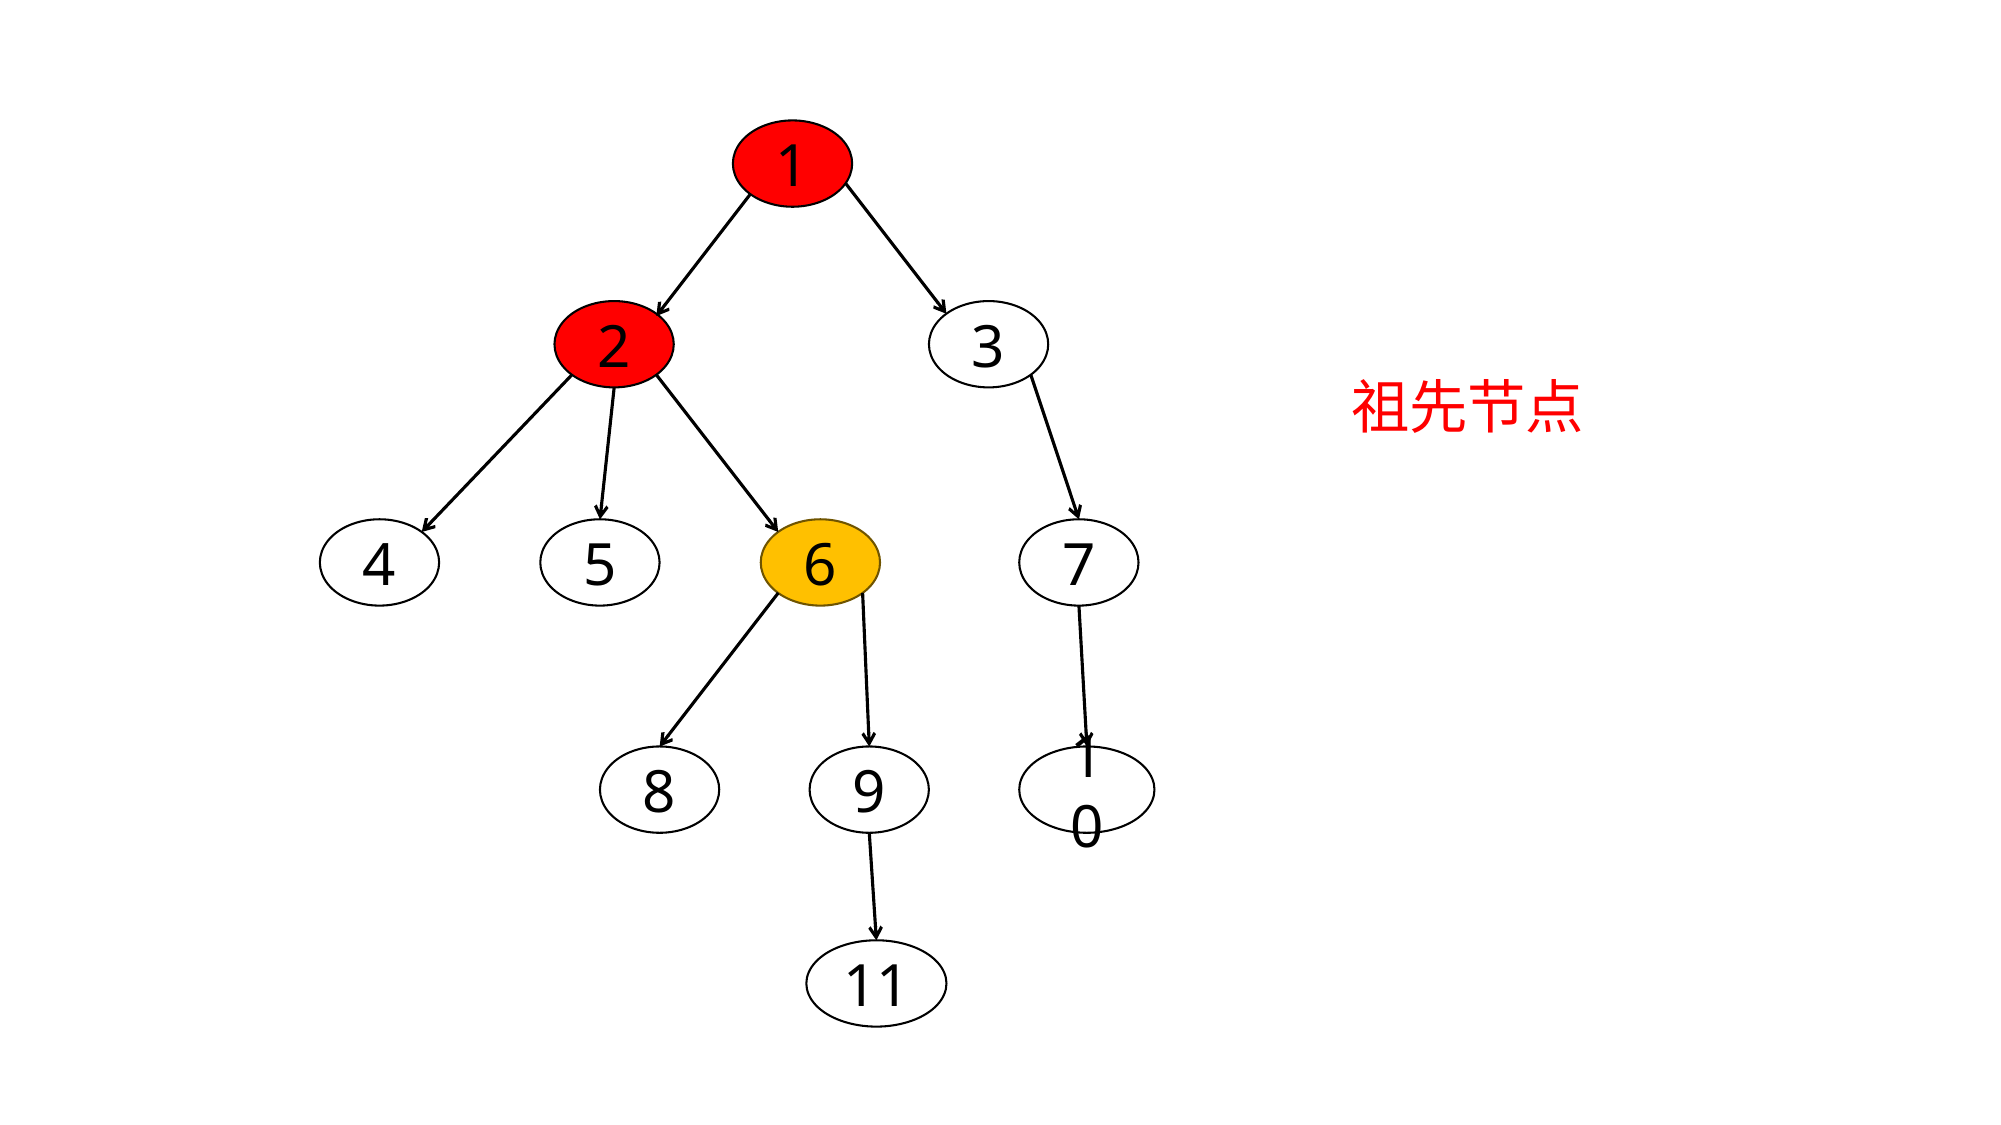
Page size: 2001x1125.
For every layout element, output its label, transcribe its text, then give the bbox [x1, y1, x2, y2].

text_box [656, 374, 779, 532]
text_box 5 [539, 518, 661, 607]
text_box 祖先节点 [1336, 362, 1653, 448]
text_box 11 [805, 939, 948, 1028]
text_box 1 [731, 119, 854, 208]
text_box 8 [598, 745, 721, 834]
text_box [1030, 374, 1079, 520]
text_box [845, 183, 947, 314]
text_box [869, 832, 877, 941]
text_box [656, 194, 751, 316]
text_box 2 [553, 300, 675, 389]
text_box 4 [318, 518, 441, 607]
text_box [1078, 605, 1087, 747]
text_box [599, 387, 615, 520]
text_box 6 [759, 518, 882, 607]
text_box 3 [927, 300, 1050, 389]
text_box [862, 592, 870, 747]
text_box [659, 592, 779, 747]
text_box 10 [1018, 745, 1156, 834]
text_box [421, 374, 572, 532]
text_box 9 [808, 745, 930, 834]
text_box 7 [1018, 518, 1140, 607]
